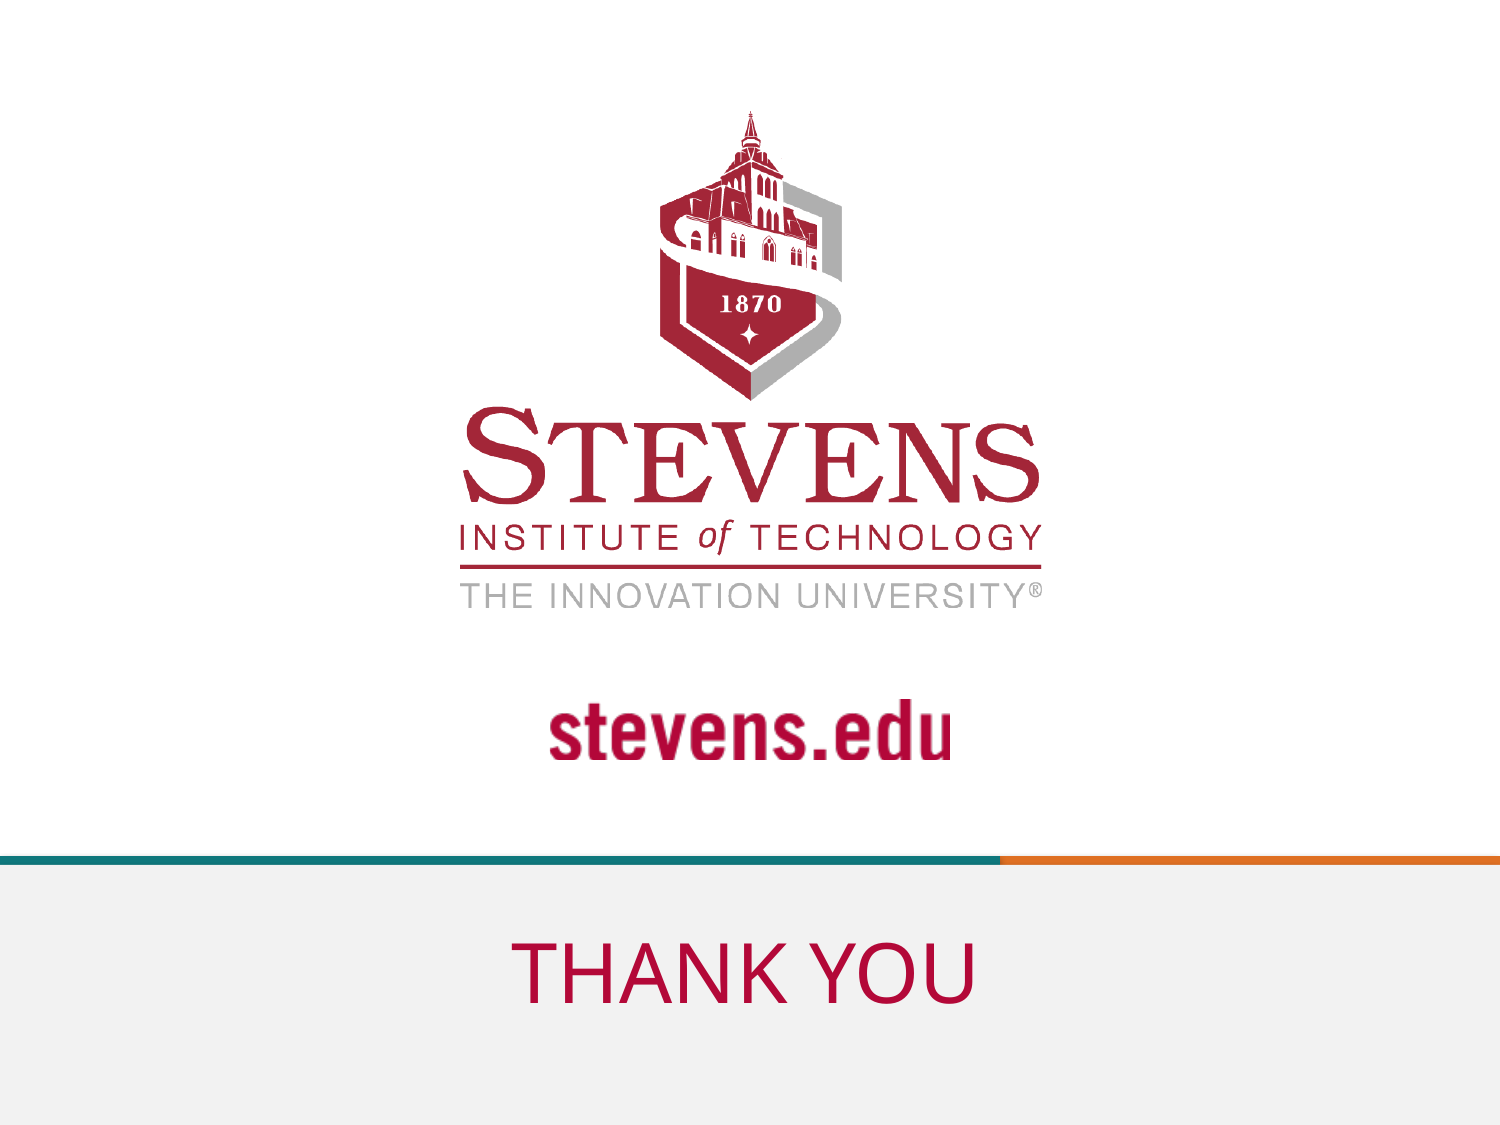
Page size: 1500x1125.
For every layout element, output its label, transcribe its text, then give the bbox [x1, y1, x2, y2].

text_box THANK YOU [496, 912, 1037, 1028]
picture [460, 111, 1042, 608]
